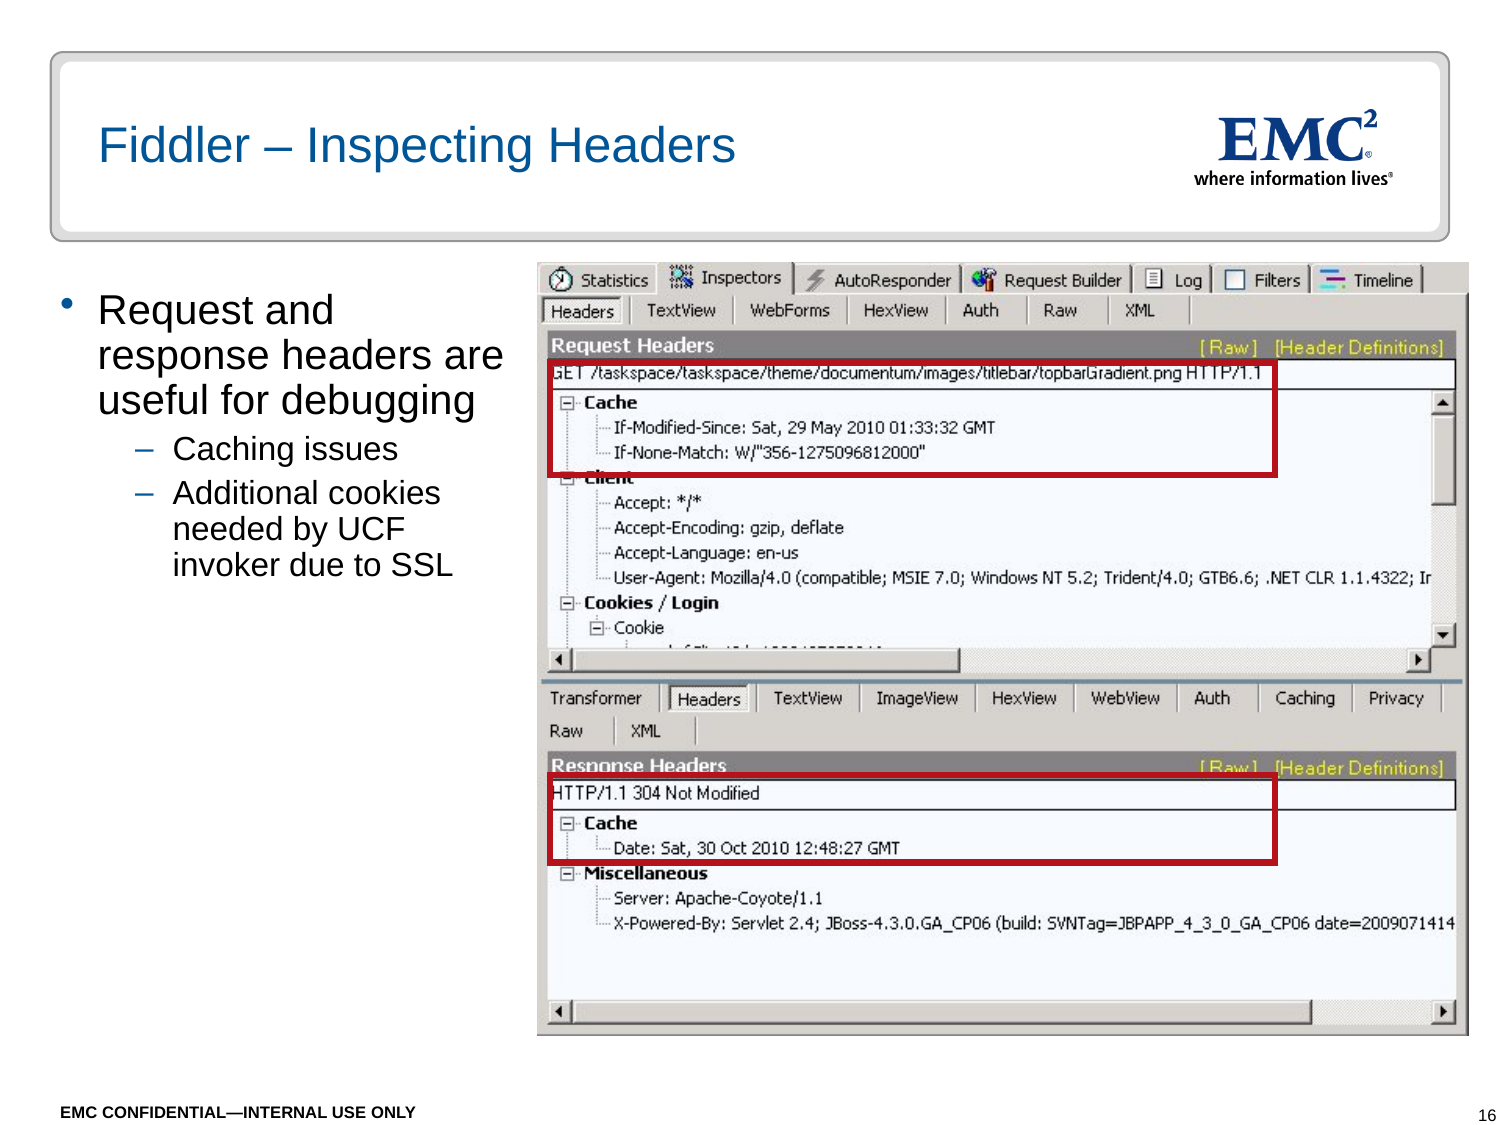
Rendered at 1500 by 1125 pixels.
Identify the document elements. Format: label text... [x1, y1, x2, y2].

picture [537, 262, 1469, 1037]
list Request and response headers are useful for debugging Caching issues Additional cookies needed by UCF invoker due to SSL [59, 288, 513, 1083]
title Fiddler – Inspecting Headers [97, 75, 1129, 218]
picture [1194, 109, 1393, 185]
